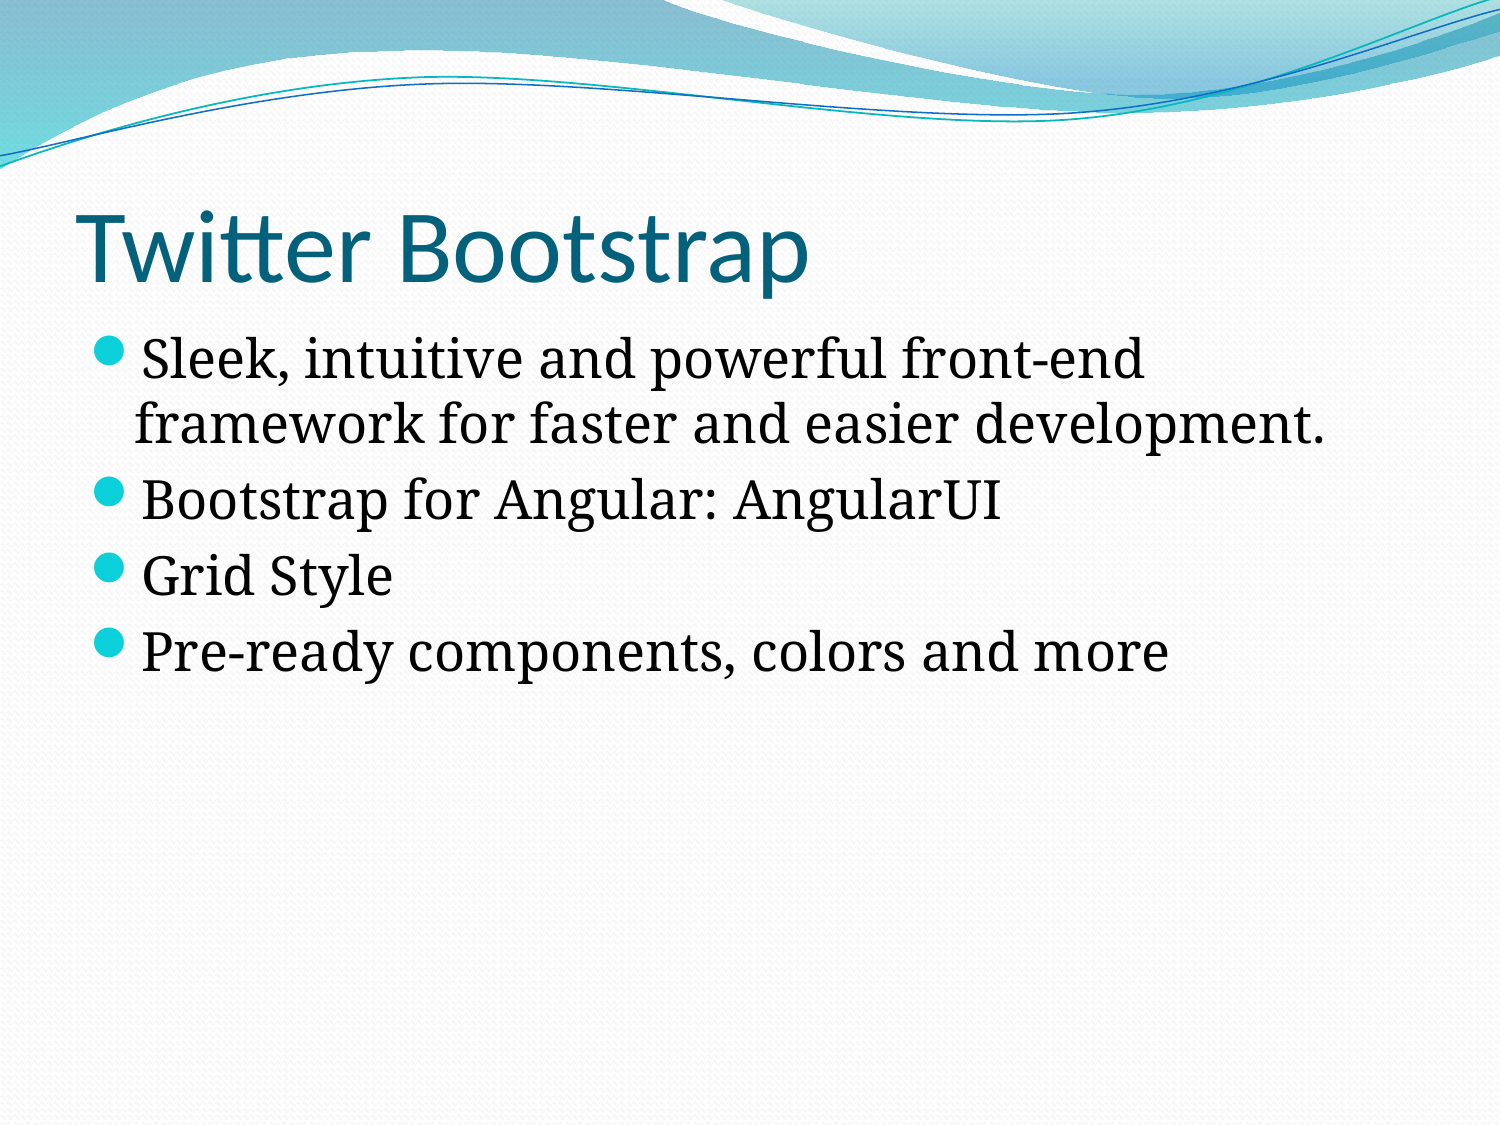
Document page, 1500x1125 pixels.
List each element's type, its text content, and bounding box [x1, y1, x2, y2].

list Sleek, intuitive and powerful front-end framework for faster and easier development. Bootstrap for Angular: AngularUI Grid Style Pre-ready components, colors and more [75, 317, 1425, 1038]
title Twitter Bootstrap [75, 115, 1425, 303]
